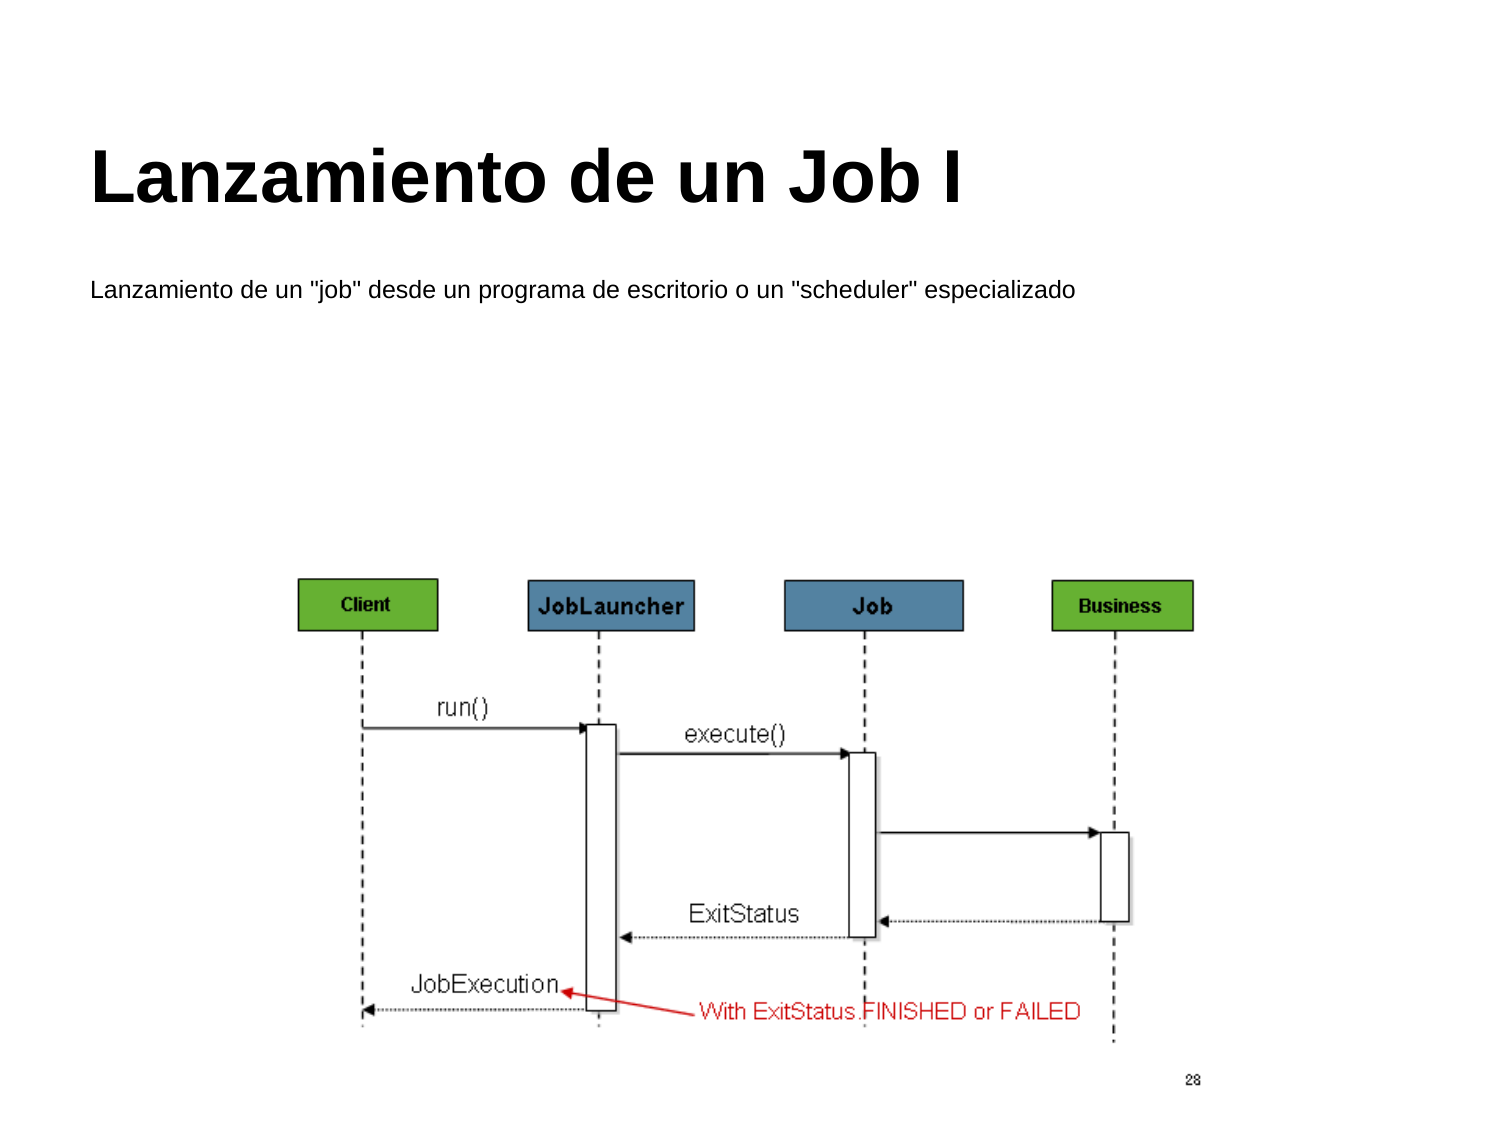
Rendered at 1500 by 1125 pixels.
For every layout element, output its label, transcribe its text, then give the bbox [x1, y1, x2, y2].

list Lanzamiento de un "job" desde un programa de escritorio o un "scheduler" especializado [75, 258, 1425, 1074]
picture [248, 333, 1252, 1102]
title Lanzamiento de un Job I [75, 45, 1425, 233]
